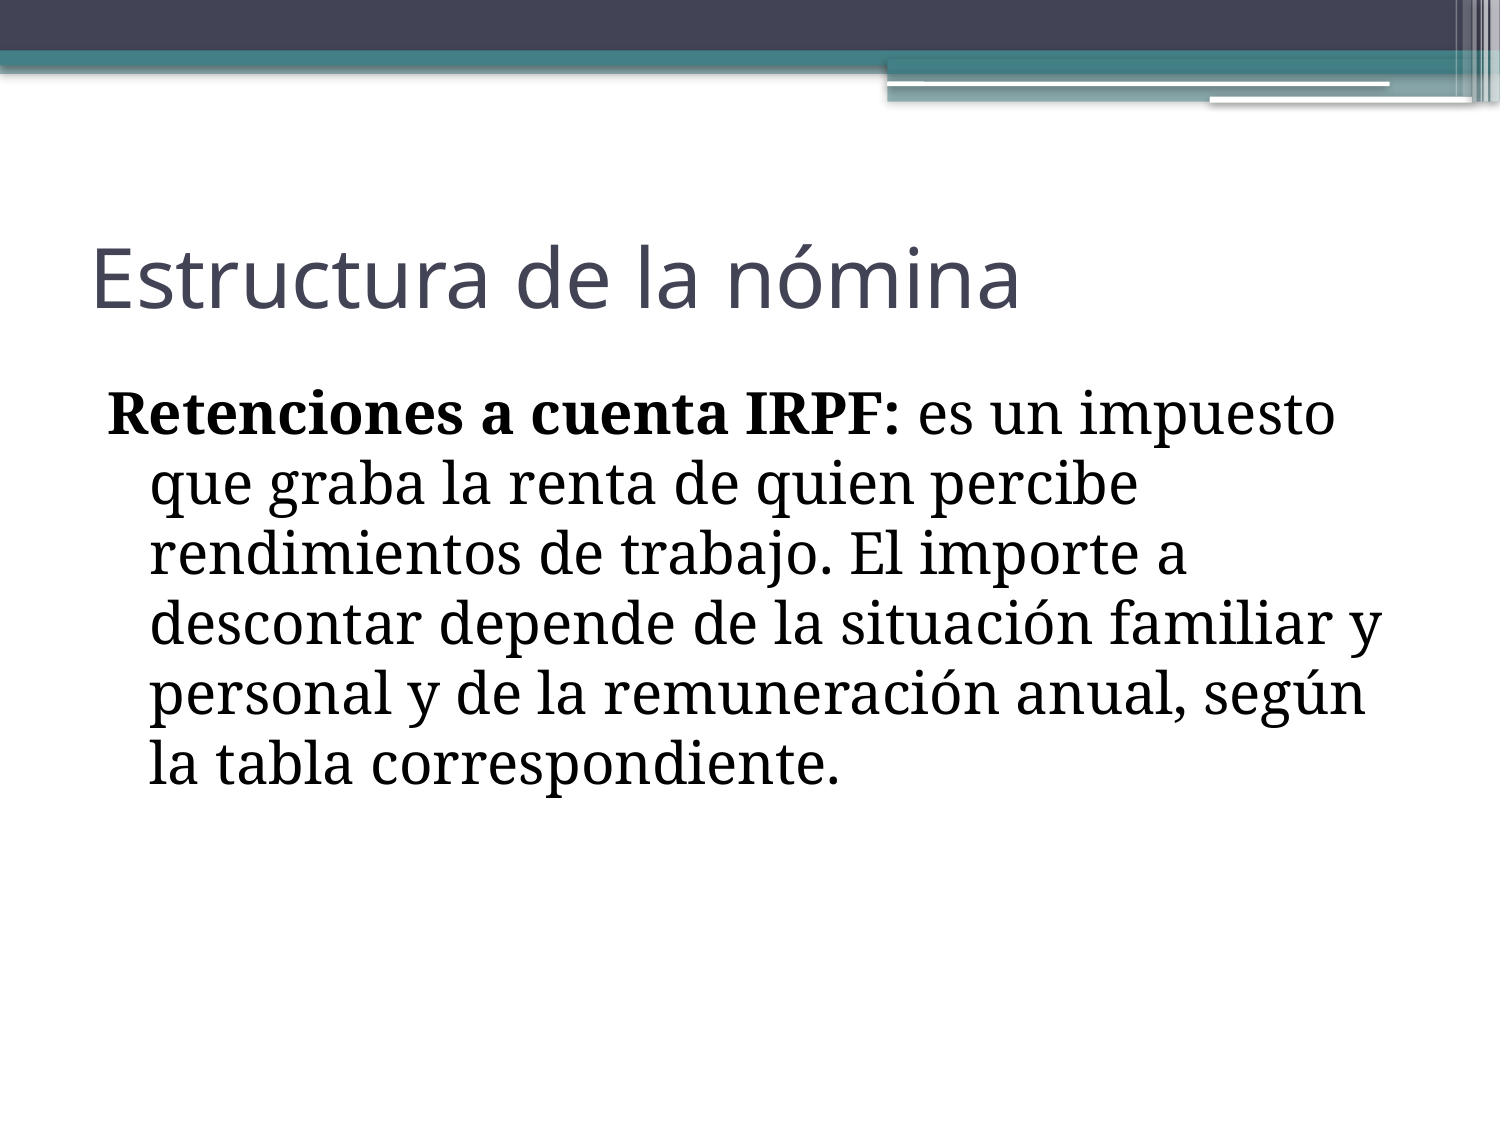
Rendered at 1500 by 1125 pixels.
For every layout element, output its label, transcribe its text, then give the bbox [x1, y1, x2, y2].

list Retenciones a cuenta IRPF: es un impuesto que graba la renta de quien percibe rendimientos de trabajo. El importe a descontar depende de la situación familiar y personal y de la remuneración anual, según la tabla correspondiente. [75, 368, 1425, 1079]
title Estructura de la nómina [75, 187, 1425, 363]
